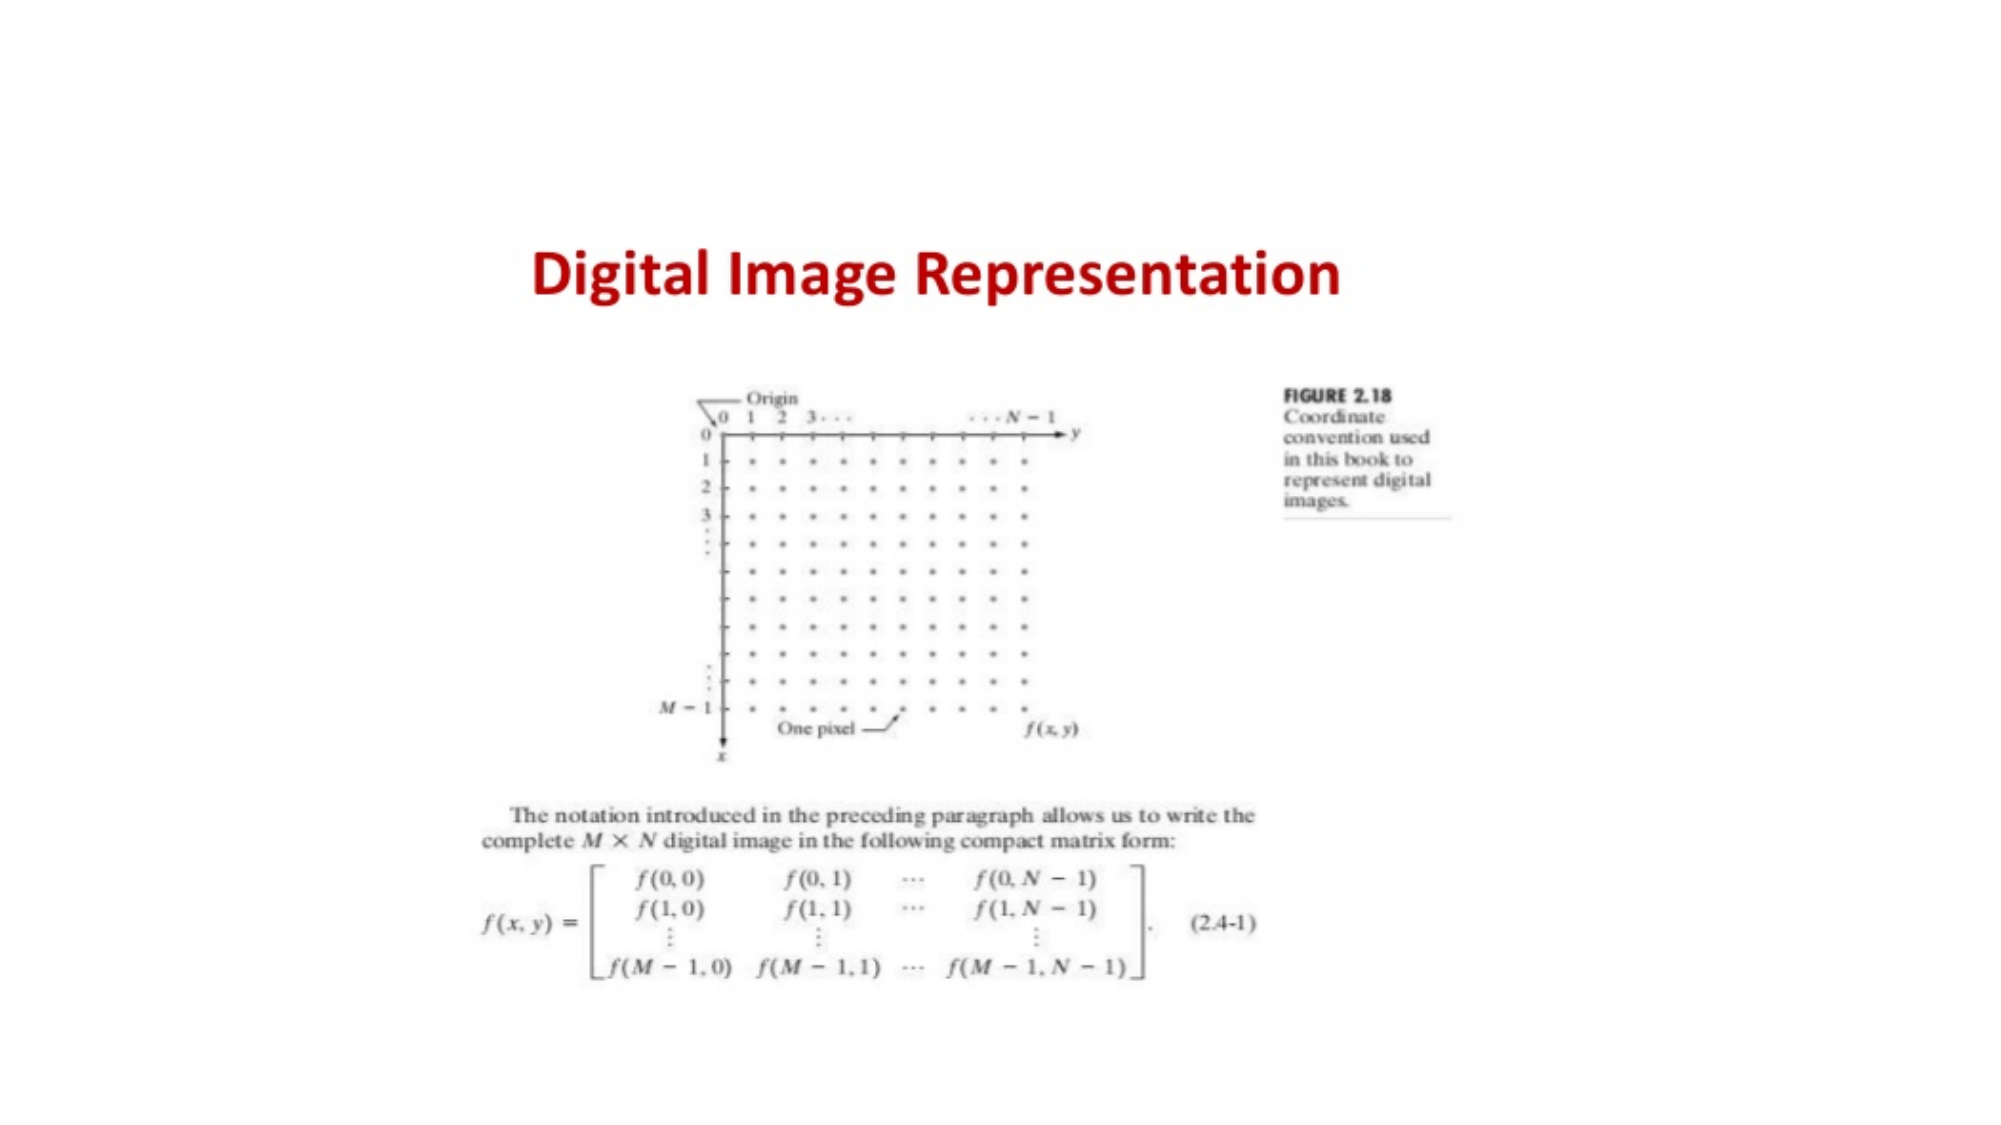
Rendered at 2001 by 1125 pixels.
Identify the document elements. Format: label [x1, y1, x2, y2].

picture [329, 188, 1545, 1015]
